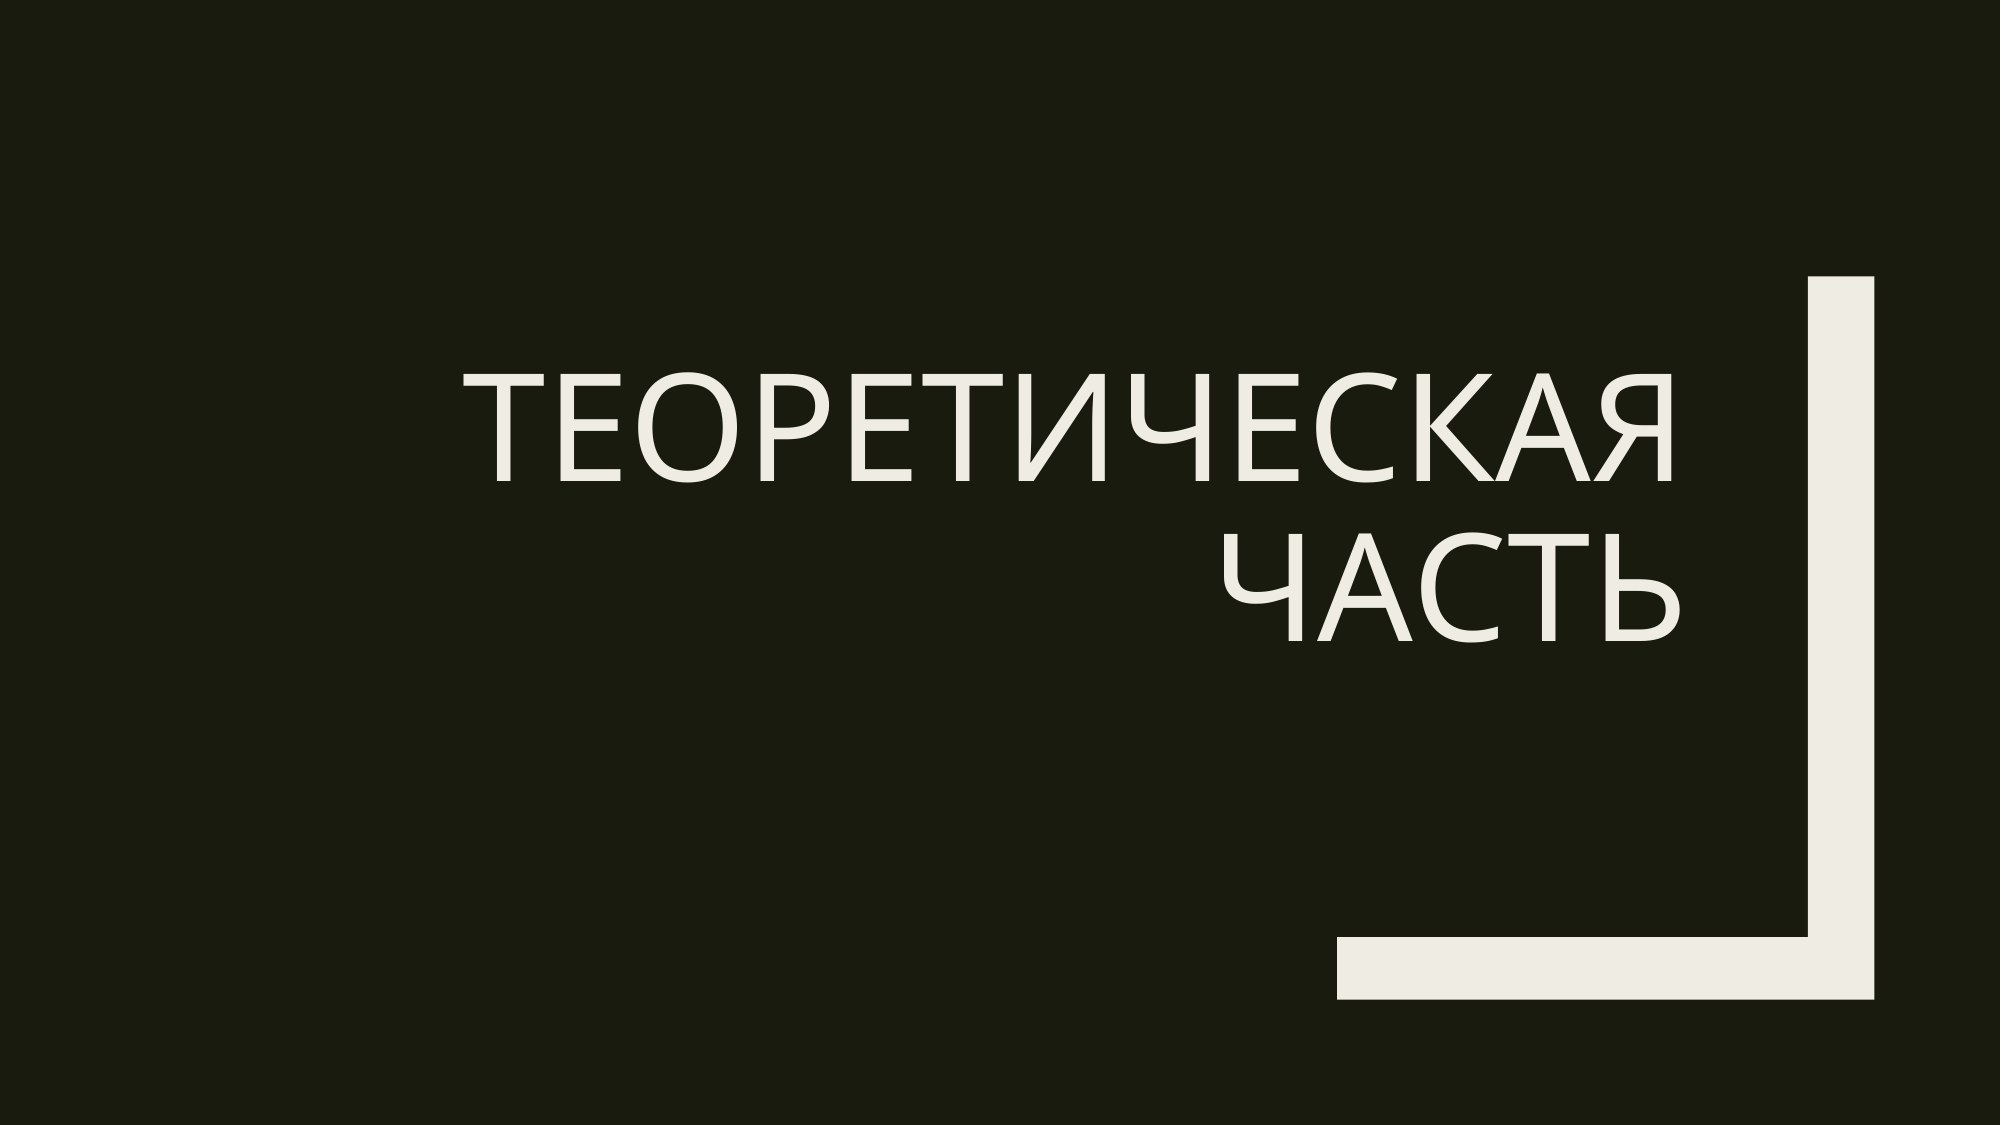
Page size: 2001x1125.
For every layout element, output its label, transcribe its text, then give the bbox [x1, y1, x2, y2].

title Теоретическая часть [125, 213, 1703, 682]
